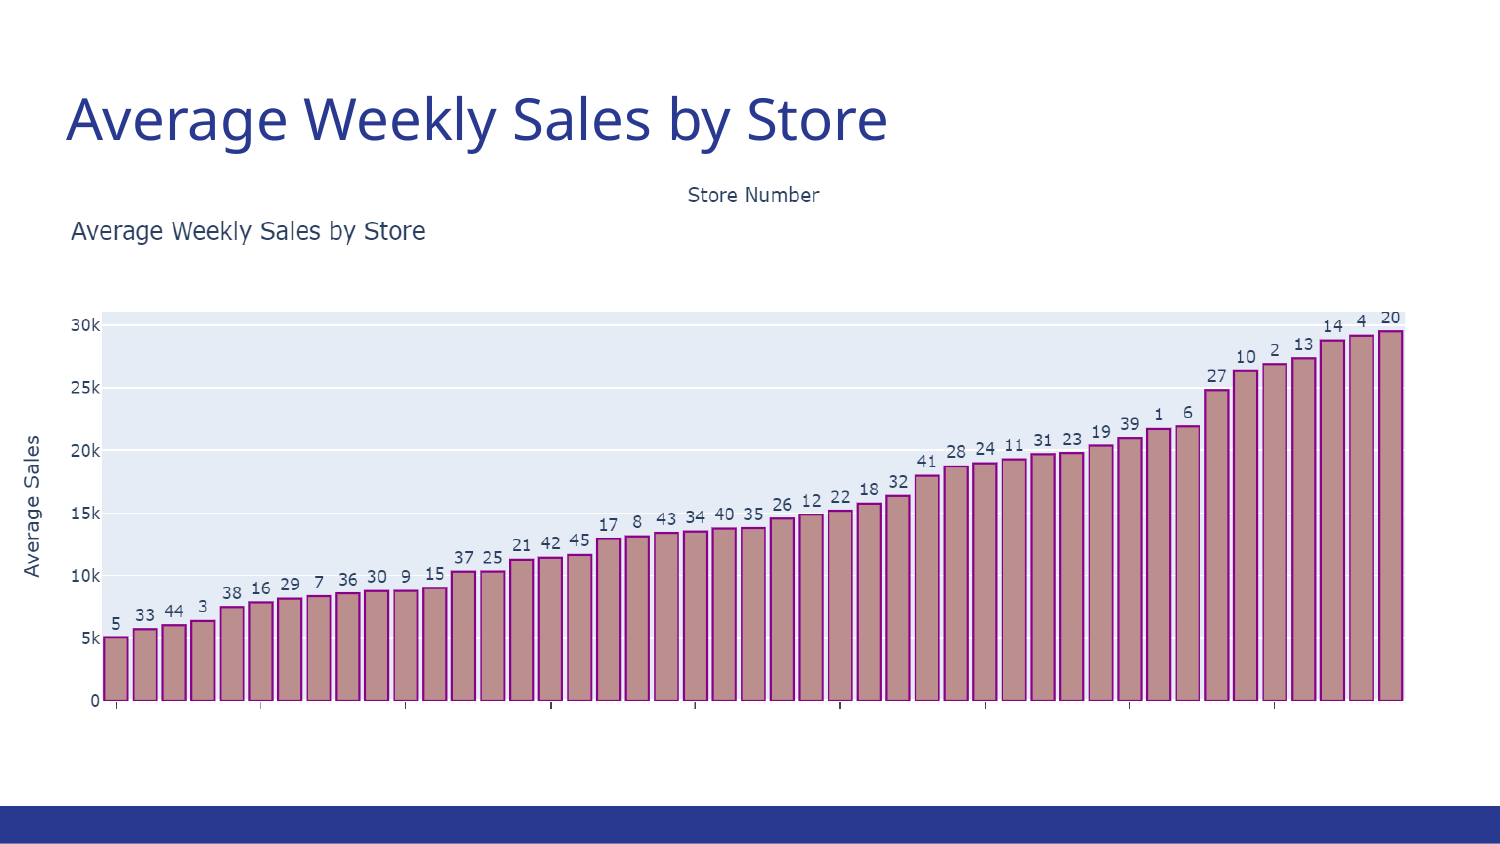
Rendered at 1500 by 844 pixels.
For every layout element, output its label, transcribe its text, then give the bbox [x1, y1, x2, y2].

picture [0, 175, 1500, 806]
title Average Weekly Sales by Store [51, 67, 1449, 167]
